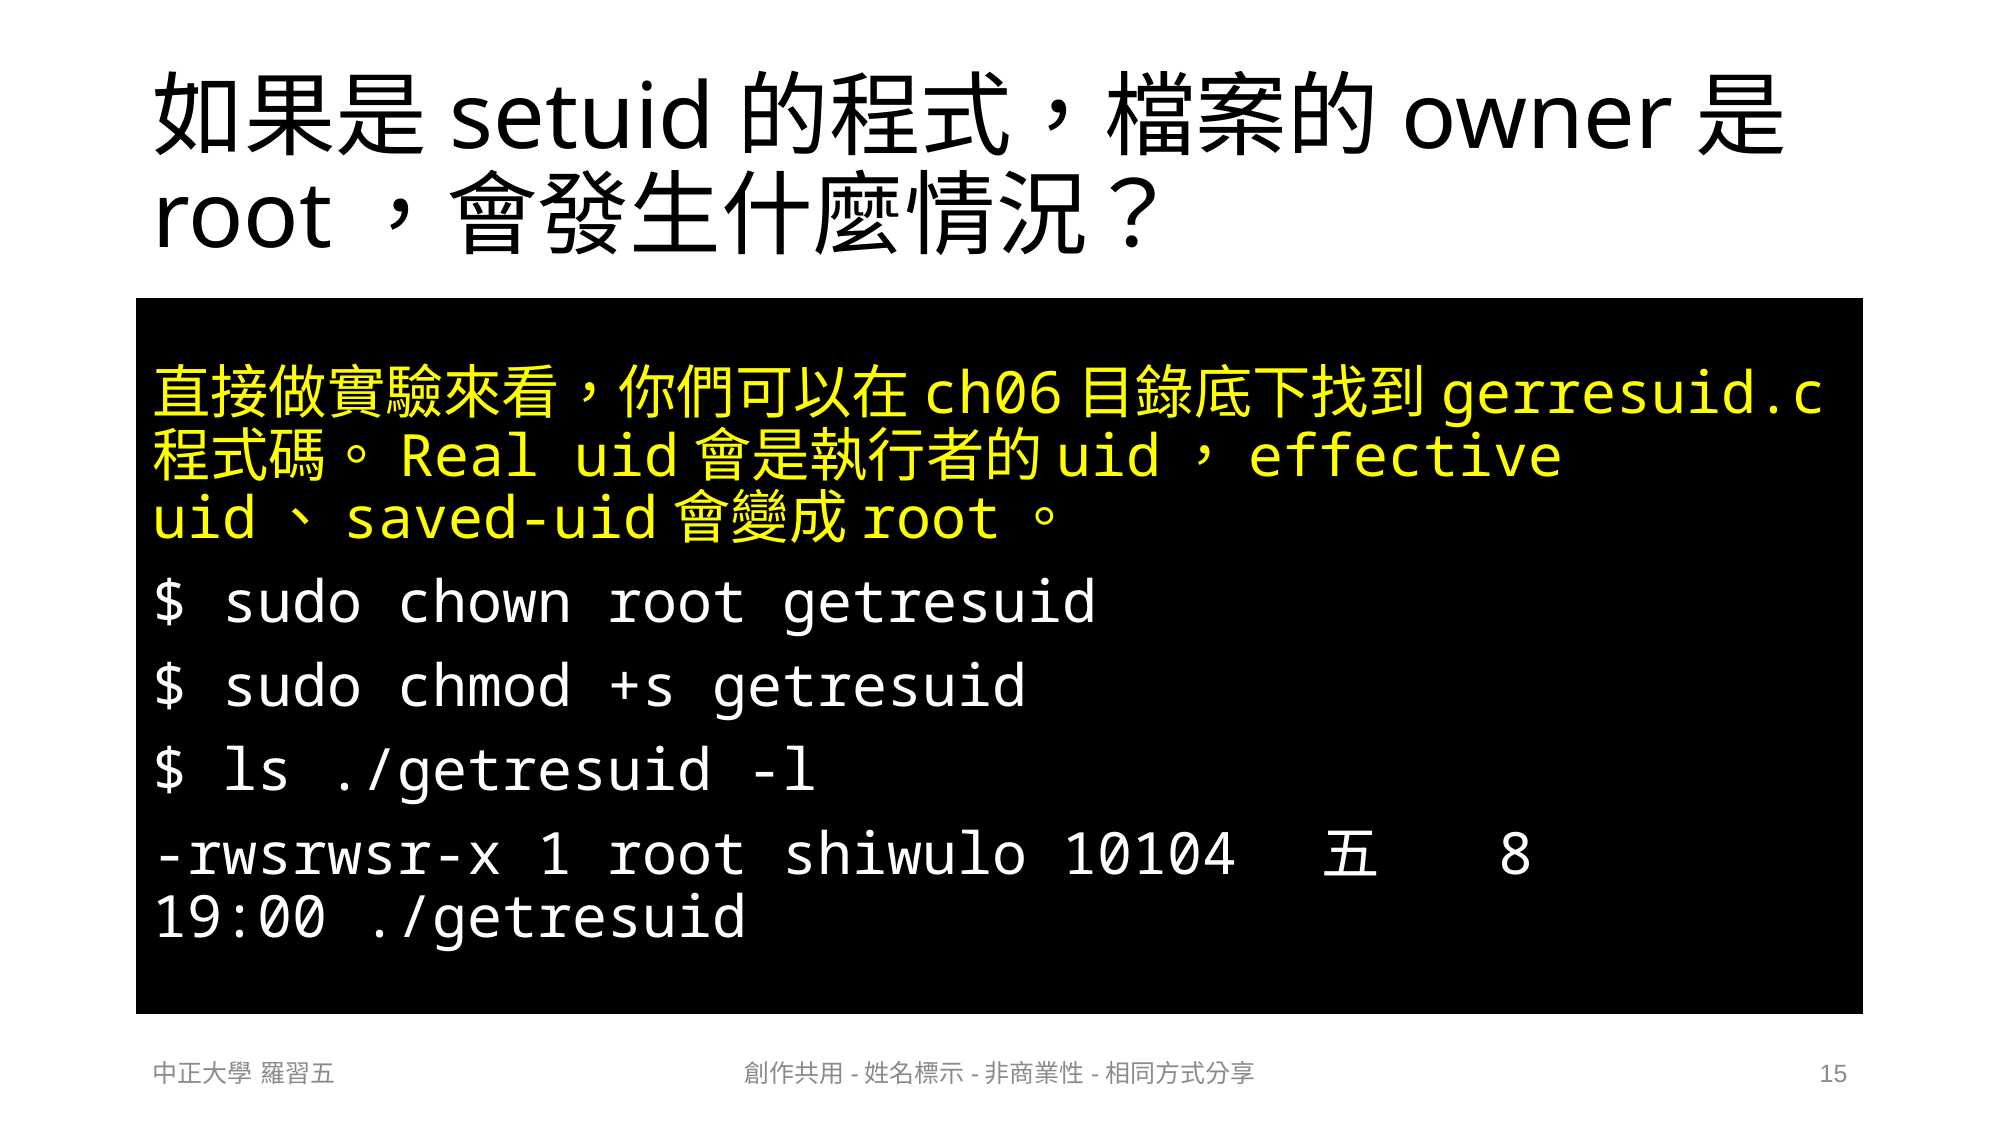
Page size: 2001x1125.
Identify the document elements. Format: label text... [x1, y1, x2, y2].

list 直接做實驗來看，你們可以在ch06目錄底下找到gerresuid.c程式碼。Real uid會是執行者的uid，effective uid、saved-uid會變成root。 $ sudo chown root getresuid $ sudo chmod +s getresuid $ ls ./getresuid -l -rwsrwsr-x 1 root shiwulo 10104 五 8 19:00 ./getresuid [136, 298, 1863, 1014]
footer 創作共用-姓名標示-非商業性-相同方式分享 [662, 1042, 1338, 1103]
title 如果是setuid的程式，檔案的owner是root，會發生什麼情況？ [137, 59, 1863, 278]
slide_number 15 [1412, 1042, 1863, 1103]
slide_number 中正大學 羅習五 [137, 1042, 588, 1103]
